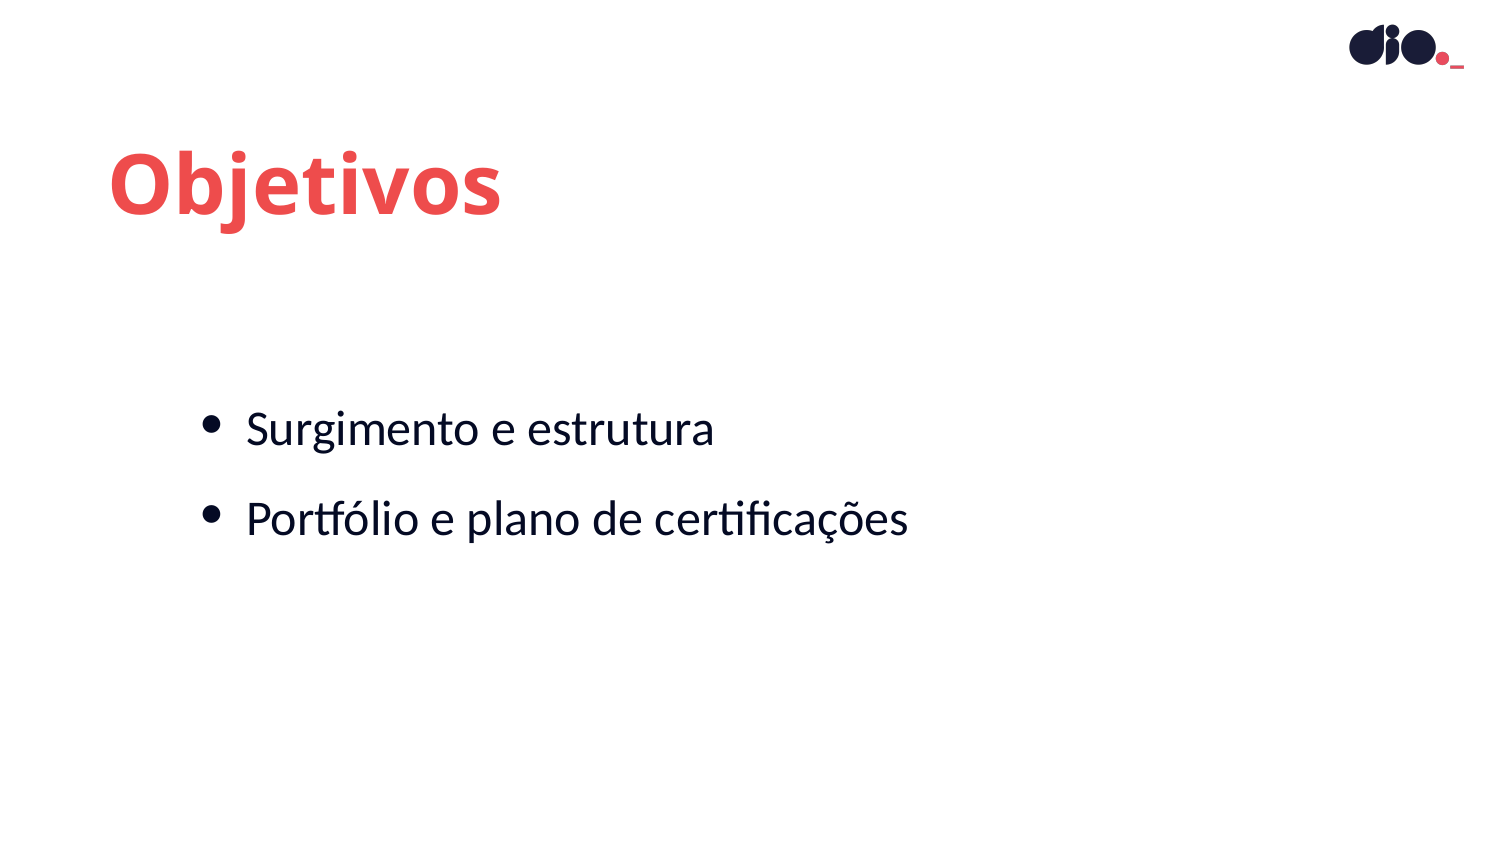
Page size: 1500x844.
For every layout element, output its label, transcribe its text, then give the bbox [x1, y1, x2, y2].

text_box Objetivos [92, 104, 1309, 243]
text_box Surgimento e estrutura Portfólio e plano de certificações [171, 317, 1155, 595]
picture [1334, 15, 1474, 78]
